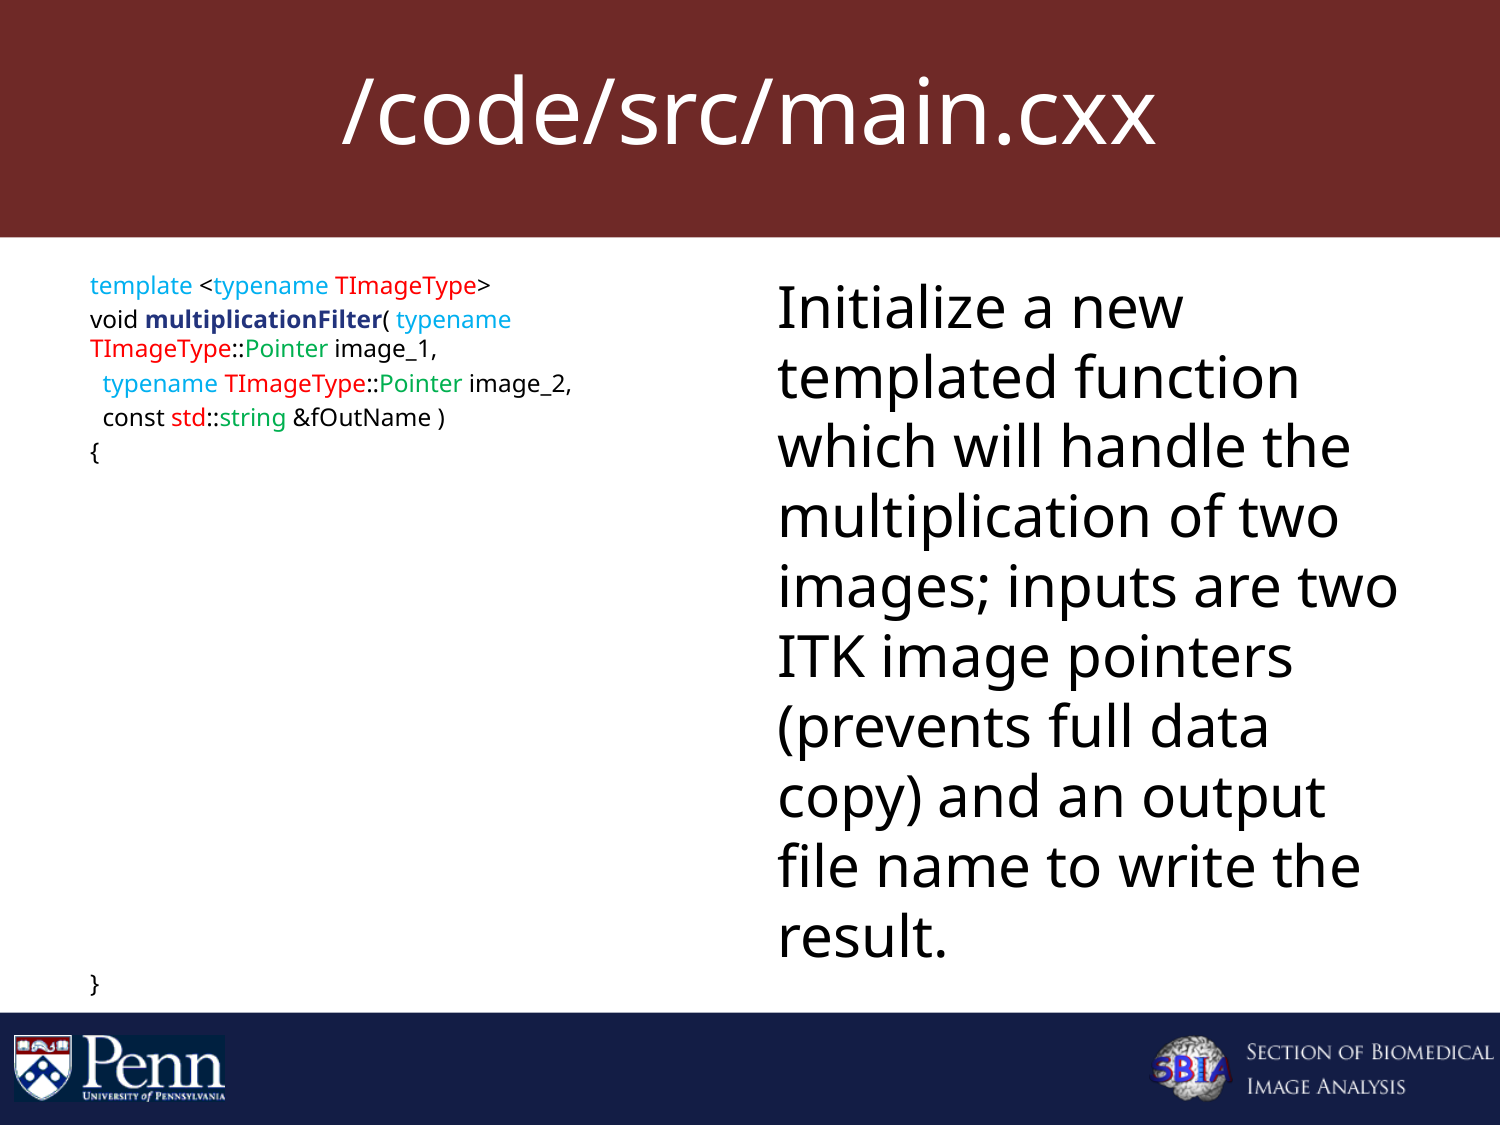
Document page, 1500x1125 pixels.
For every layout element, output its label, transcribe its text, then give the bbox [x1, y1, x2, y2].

list template <typename TImageType> void multiplicationFilter( typename TImageType::Pointer image_1, typename TImageType::Pointer image_2, const std::string &fOutName ) { typedef itk::MultiplyImageFilter< TImageType, TImageType > FilterType; typename FilterType::Pointer filter = FilterType::New(); filter->SetInput1( image_1 ); filter->SetInput2( image_2 ); filter->Update(); typedef itk::ImageFileWriter< TImageType> WriterType; typename WriterType::Pointer writer = WriterType::New(); writer->SetInput( filter->GetOutput() ); writer->SetFileName( fOutName ); writer->Write(); } [75, 262, 738, 1013]
title /code/src/main.cxx [75, 45, 1425, 238]
list Initialize a new templated function which will handle the multiplication of two images; inputs are two ITK image pointers (prevents full data copy) and an output file name to write the result. [762, 262, 1425, 1013]
picture [14, 1035, 225, 1102]
picture [1149, 1034, 1494, 1103]
